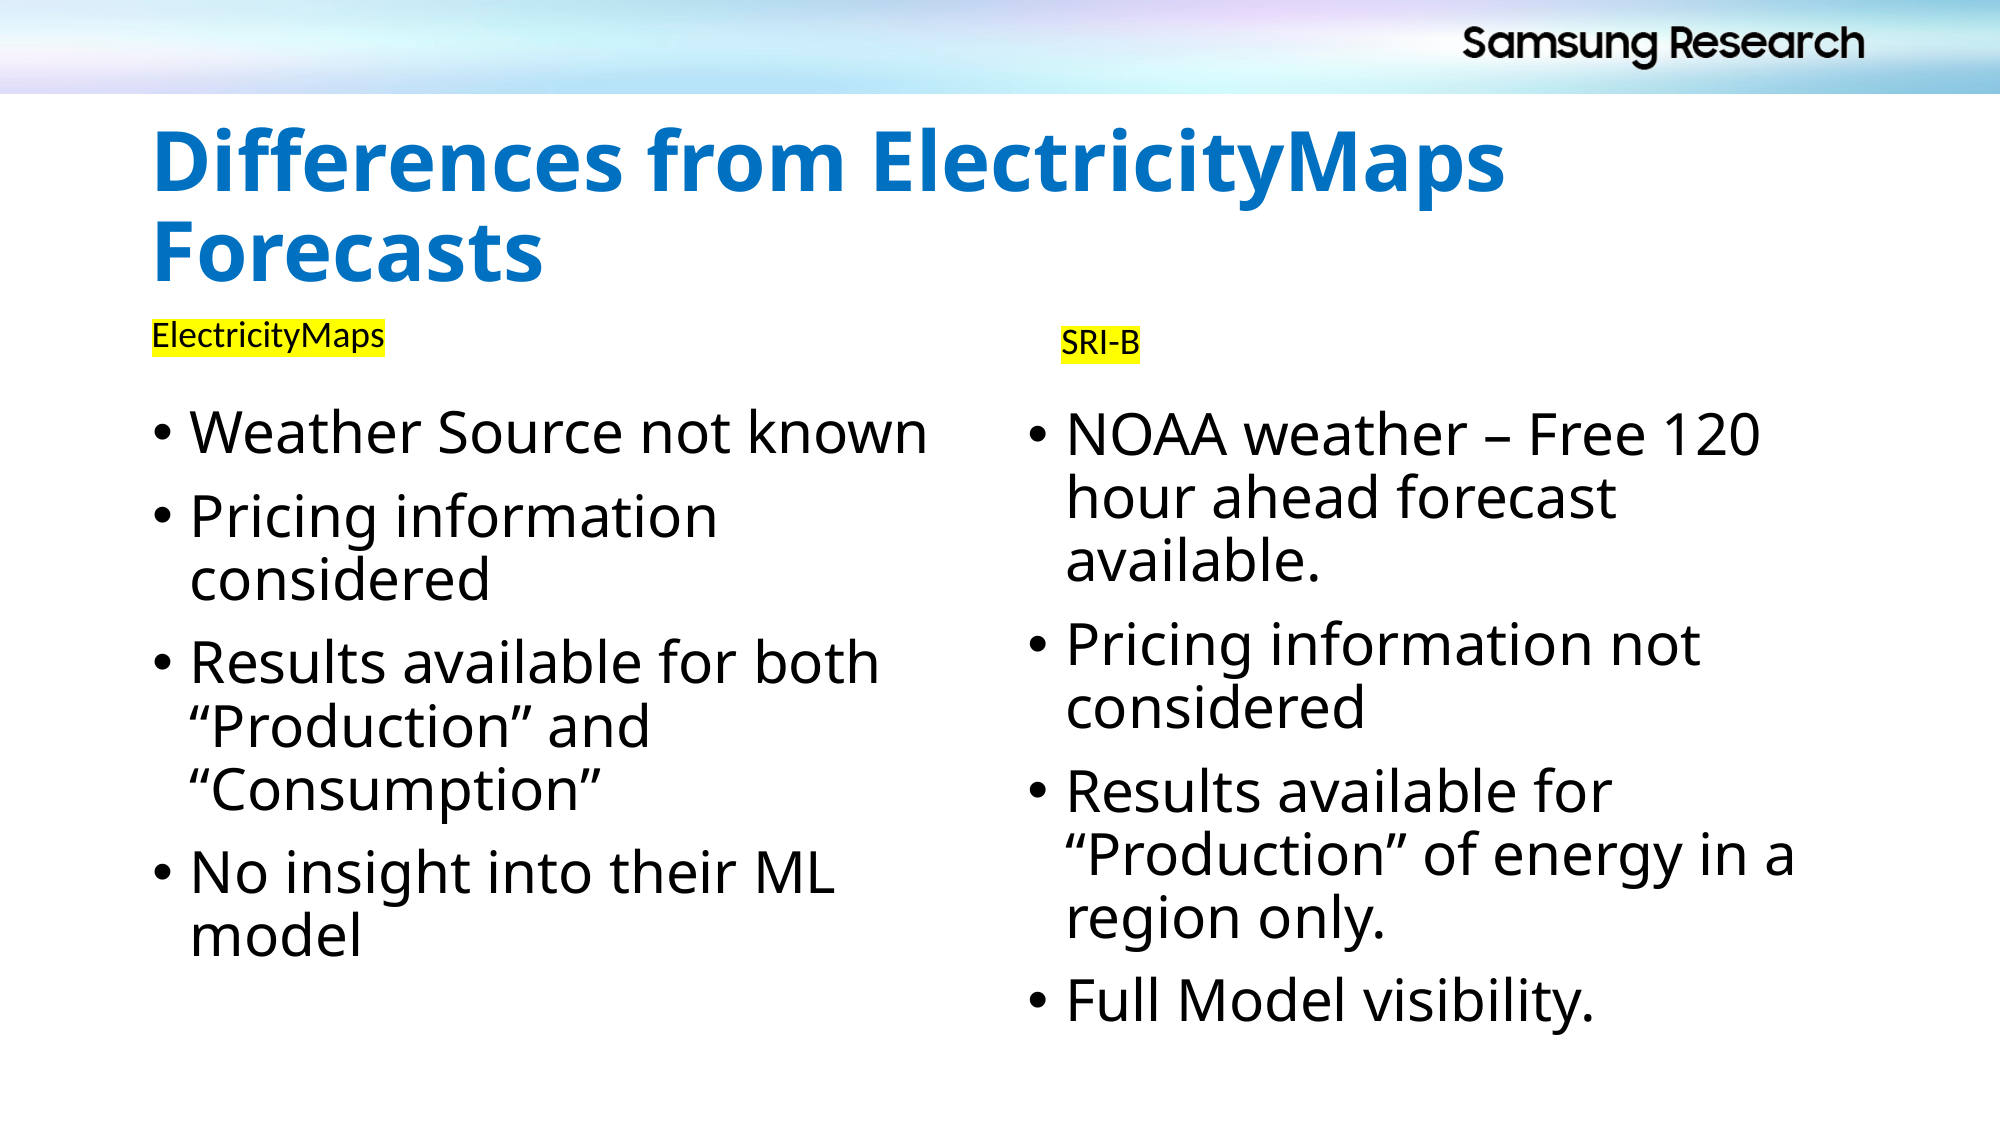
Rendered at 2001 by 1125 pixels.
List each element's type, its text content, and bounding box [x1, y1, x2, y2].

text_box SRI-B [1046, 309, 1782, 370]
text_box ElectricityMaps [136, 302, 872, 362]
list Weather Source not known Pricing information considered Results available for both “Production” and “Consumption” No insight into their ML model [137, 395, 988, 1014]
list NOAA weather – Free 120 hour ahead forecast available. Pricing information not considered Results available for “Production” of energy in a region only. Full Model visibility. [1012, 397, 1863, 1014]
title Differences from ElectricityMaps Forecasts [135, 101, 1861, 319]
picture [0, 0, 2000, 94]
